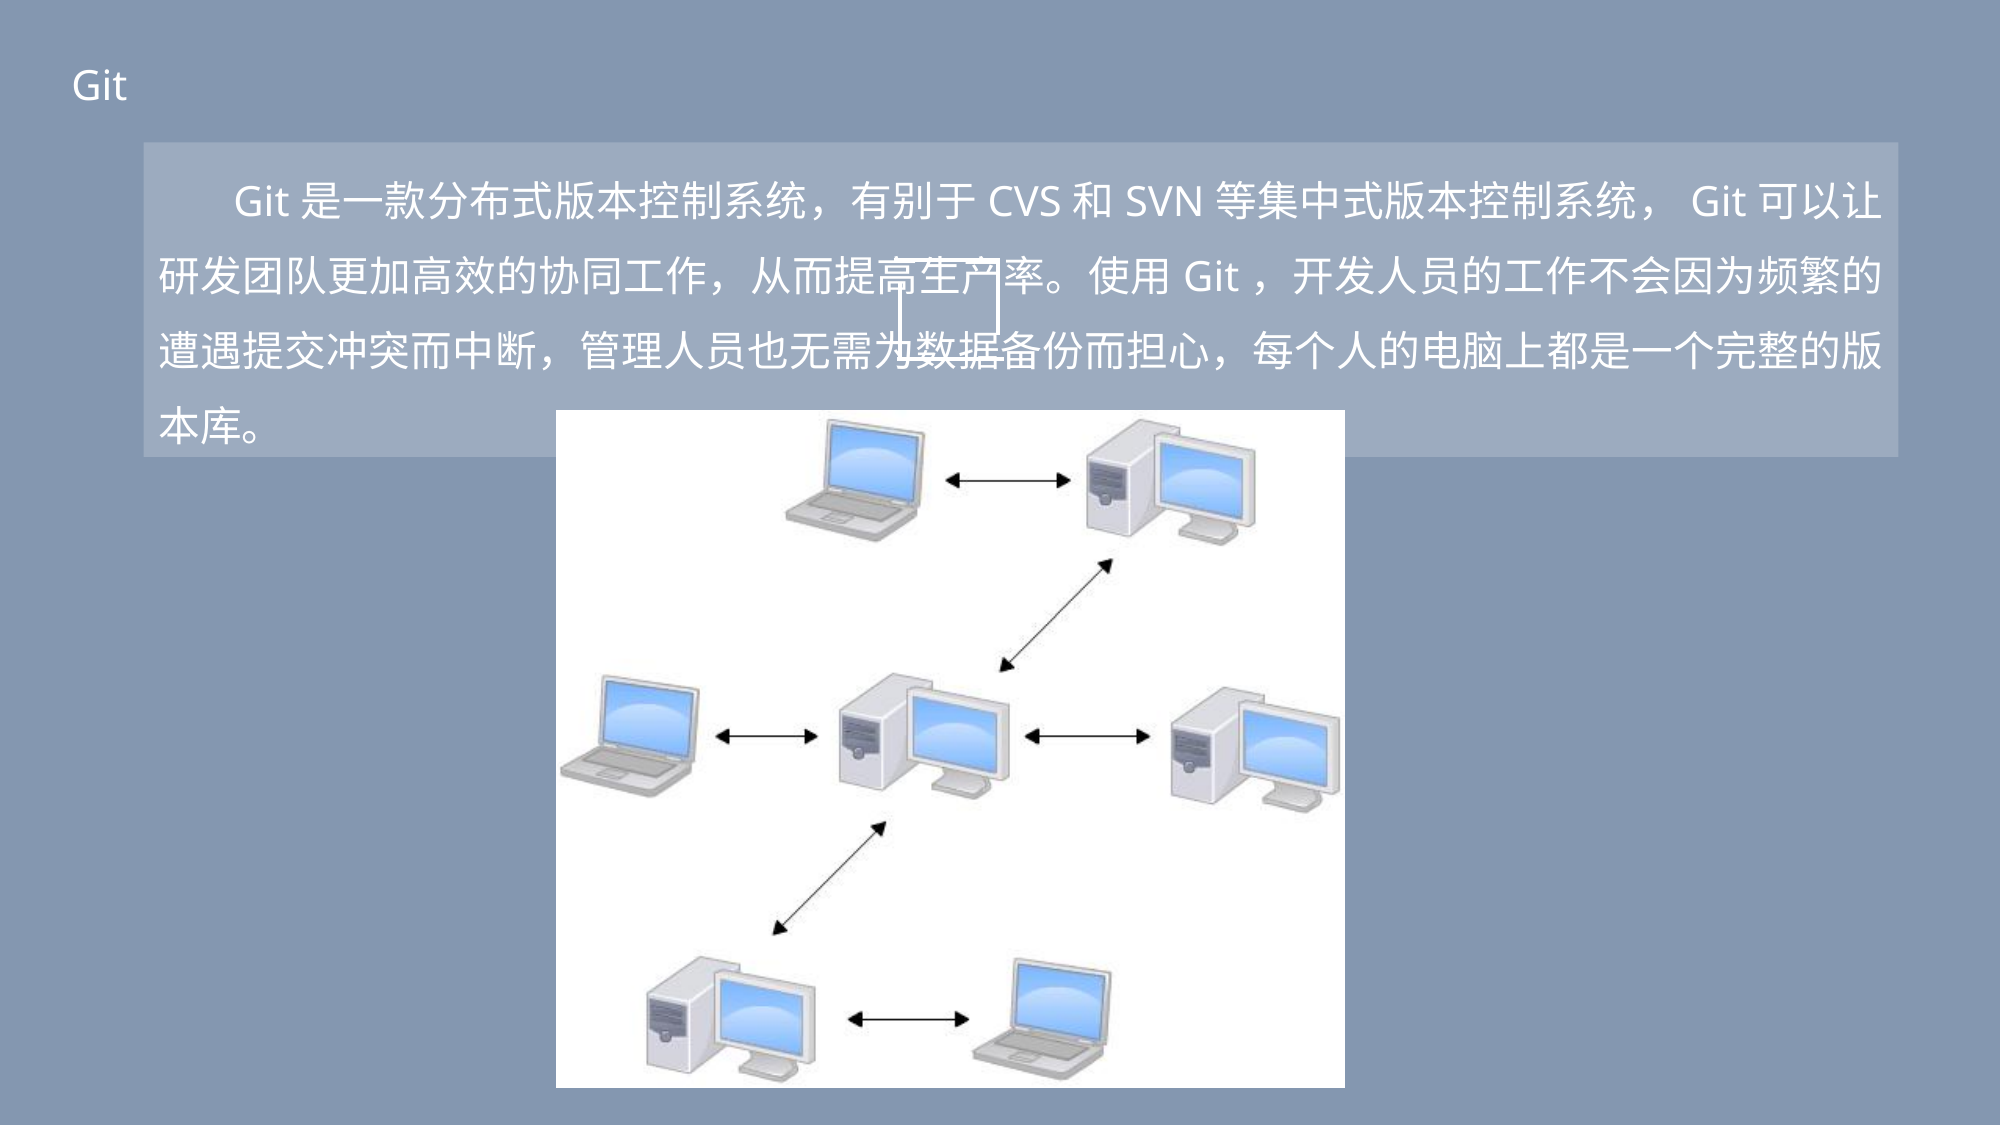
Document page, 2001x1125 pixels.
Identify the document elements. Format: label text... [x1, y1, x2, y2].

text_box Git [56, 51, 143, 116]
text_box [897, 282, 1004, 359]
text_box Git是一款分布式版本控制系统，有别于CVS和SVN等集中式版本控制系统，Git可以让研发团队更加高效的协同工作，从而提高生产率。使用Git，开发人员的工作不会因为频繁的遭遇提交冲突而中断，管理人员也无需为数据备份而担心，每个人的电脑上都是一个完整的版本库。 [143, 142, 1899, 457]
picture [556, 410, 1345, 1088]
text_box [893, 257, 1000, 335]
